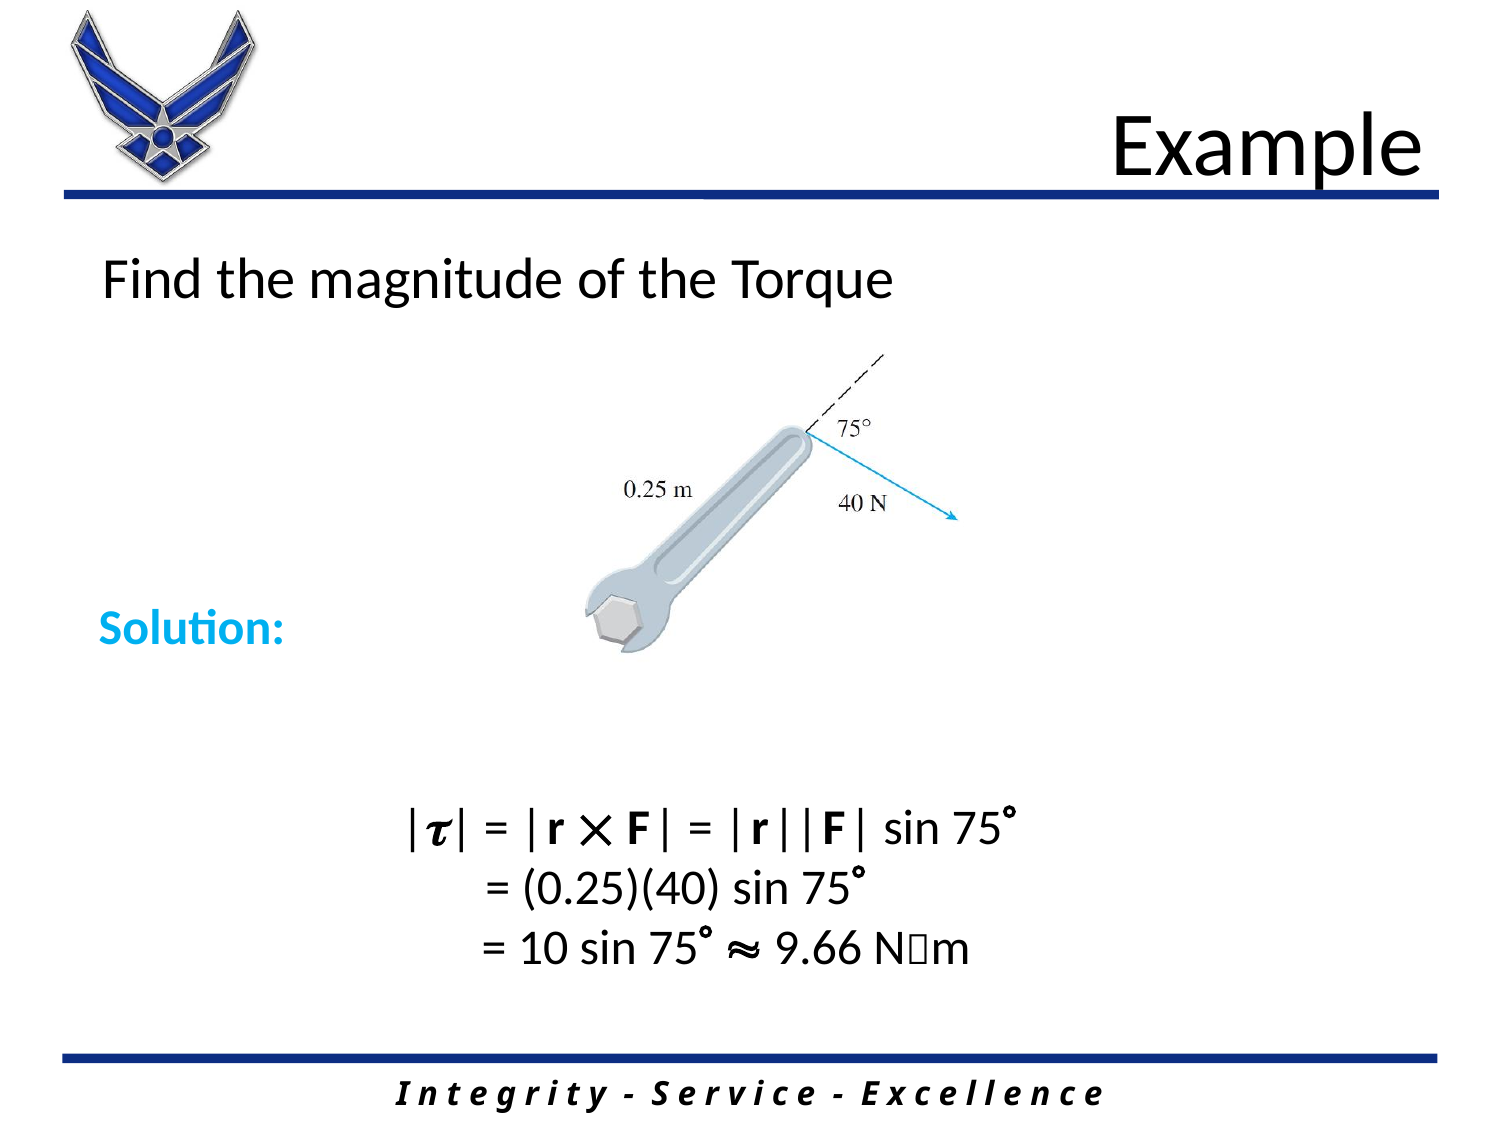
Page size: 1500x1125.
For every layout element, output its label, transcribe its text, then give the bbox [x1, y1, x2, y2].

text_box Find the magnitude of the Torque [87, 232, 911, 318]
picture [65, 5, 261, 188]
text_box Solution: [84, 587, 301, 663]
picture [560, 340, 965, 663]
title Example [270, 45, 1440, 233]
text_box | | = | r  F | = | r || F | sin 75 = (0.25)(40) sin 75 = 10 sin 75  9.66 Nm [374, 787, 1125, 983]
